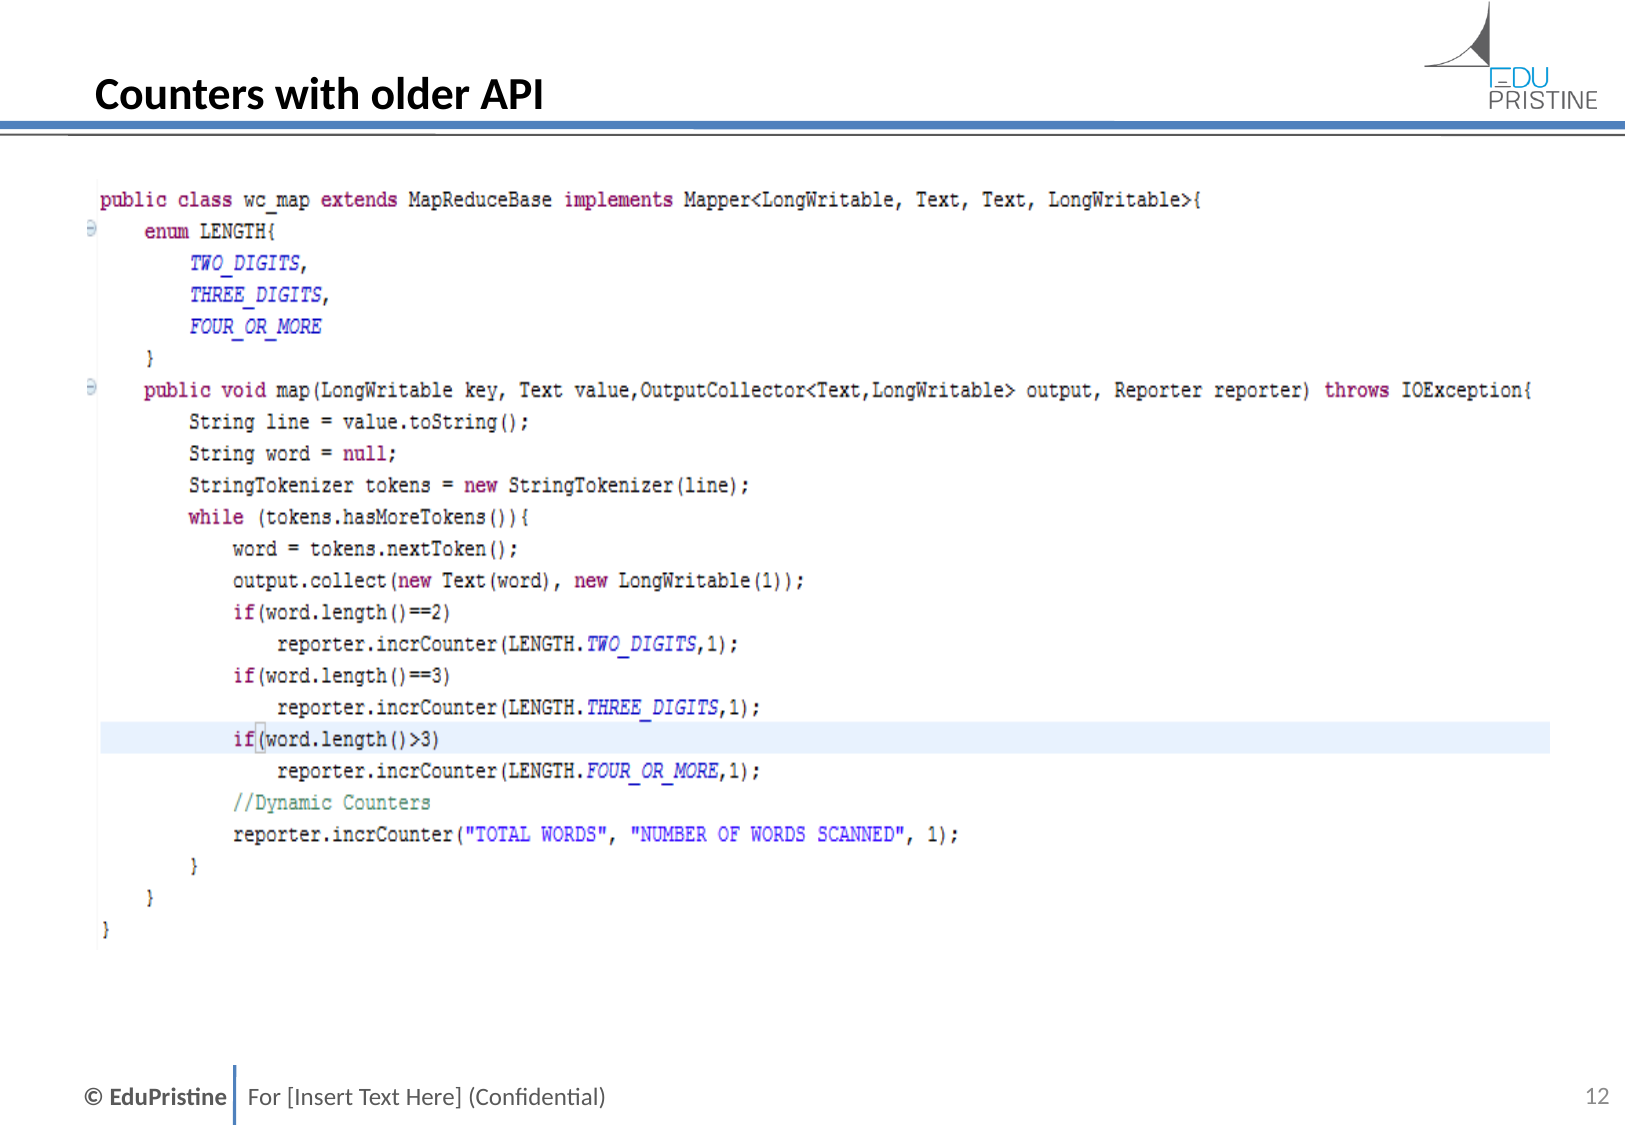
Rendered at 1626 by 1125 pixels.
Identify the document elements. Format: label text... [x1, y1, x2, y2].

picture [1424, 1, 1597, 109]
slide_number 11 [1543, 1065, 1625, 1125]
picture [87, 178, 1551, 951]
title Counters with older API [87, 10, 1416, 126]
